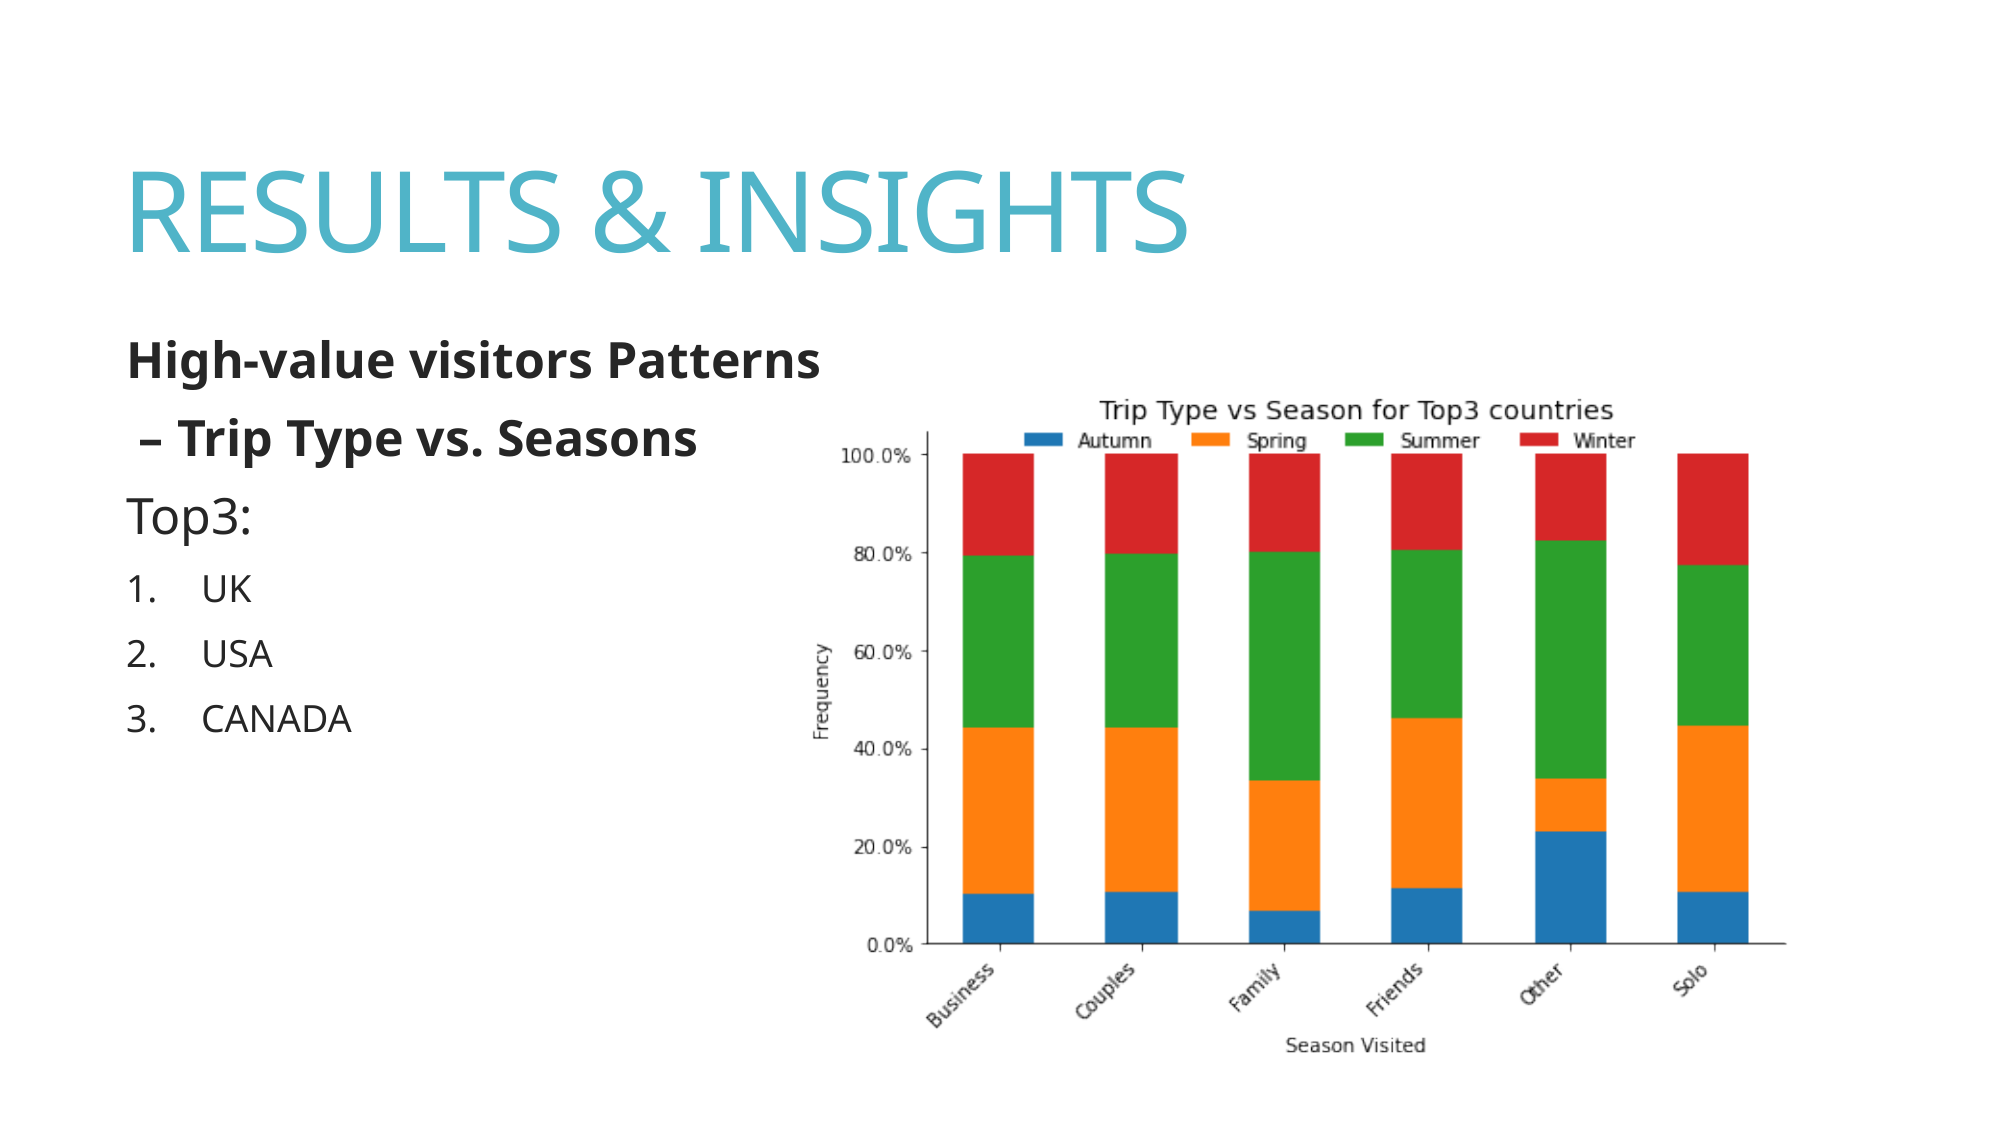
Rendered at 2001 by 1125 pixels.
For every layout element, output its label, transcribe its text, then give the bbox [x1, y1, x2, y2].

picture [800, 386, 1798, 1070]
title RESULTS & INSIGHTS [107, 81, 1875, 354]
list High-value visitors Patterns – Trip Type vs. Seasons Top3: UK USA CANADA [111, 329, 1876, 913]
